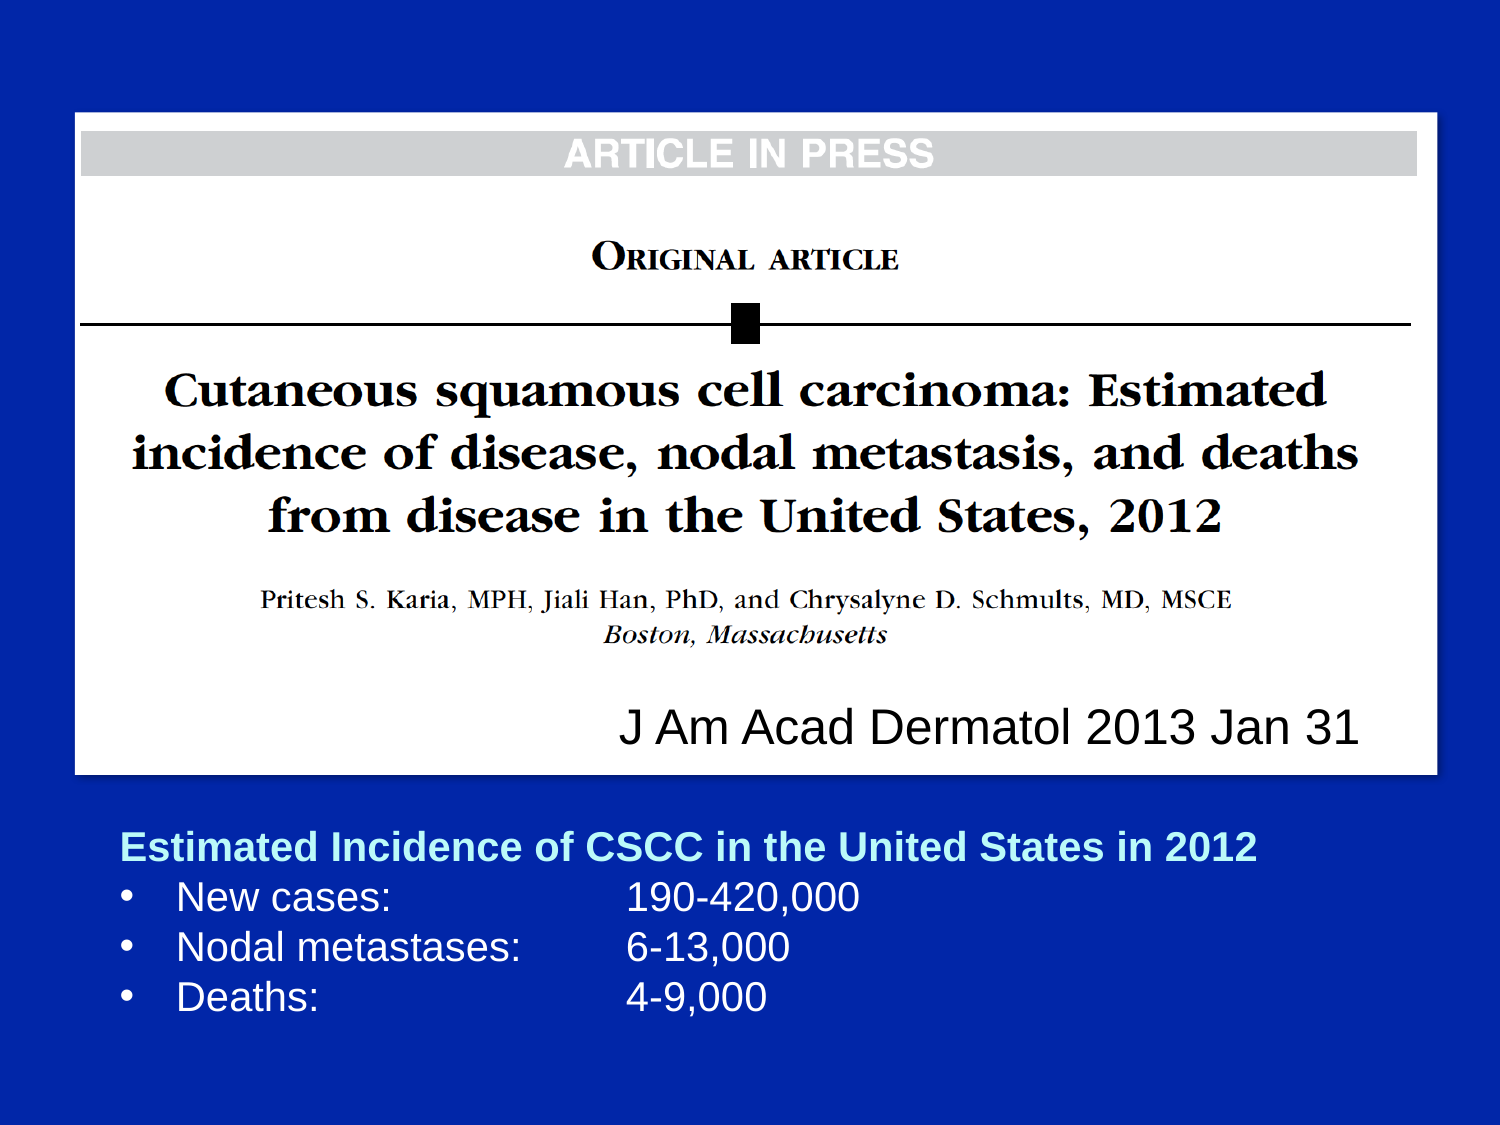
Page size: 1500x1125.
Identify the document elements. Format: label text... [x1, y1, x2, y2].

text_box J Am Acad Dermatol 2013 Jan 31 [603, 687, 1376, 763]
text_box [74, 112, 1438, 775]
picture [0, 0, 1500, 1125]
text_box Estimated Incidence of CSCC in the United States in 2012 New cases: 190-420,000 Nodal metastases: 6-13,000 Deaths: 4-9,000 [104, 812, 1274, 1028]
